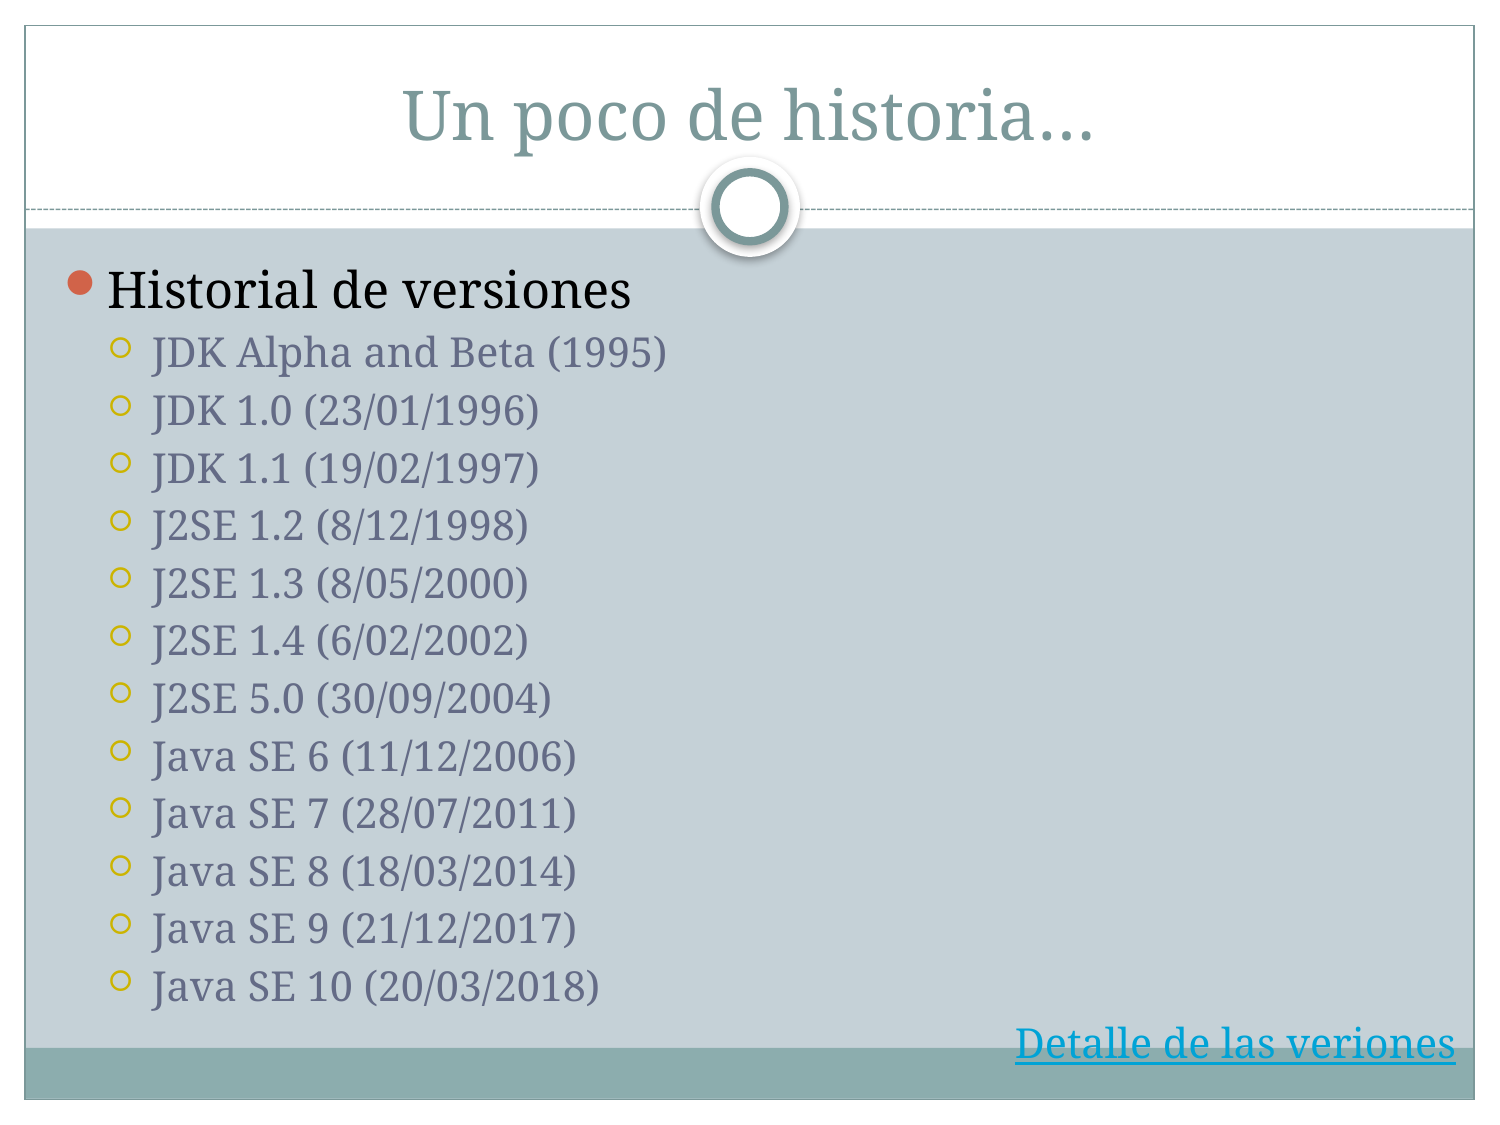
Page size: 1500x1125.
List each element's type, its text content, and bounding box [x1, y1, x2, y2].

title Un poco de historia… [49, 37, 1450, 162]
list Historial de versiones JDK Alpha and Beta (1995) JDK 1.0 (23/01/1996) JDK 1.1 (19/02/1997) J2SE 1.2 (8/12/1998) J2SE 1.3 (8/05/2000) J2SE 1.4 (6/02/2002) J2SE 5.0 (30/09/2004) Java SE 6 (11/12/2006) Java SE 7 (28/07/2011) Java SE 8 (18/03/2014) Java SE 9 (21/12/2017) Java SE 10 (20/03/2018) Detalle de las veriones [49, 250, 1471, 1083]
